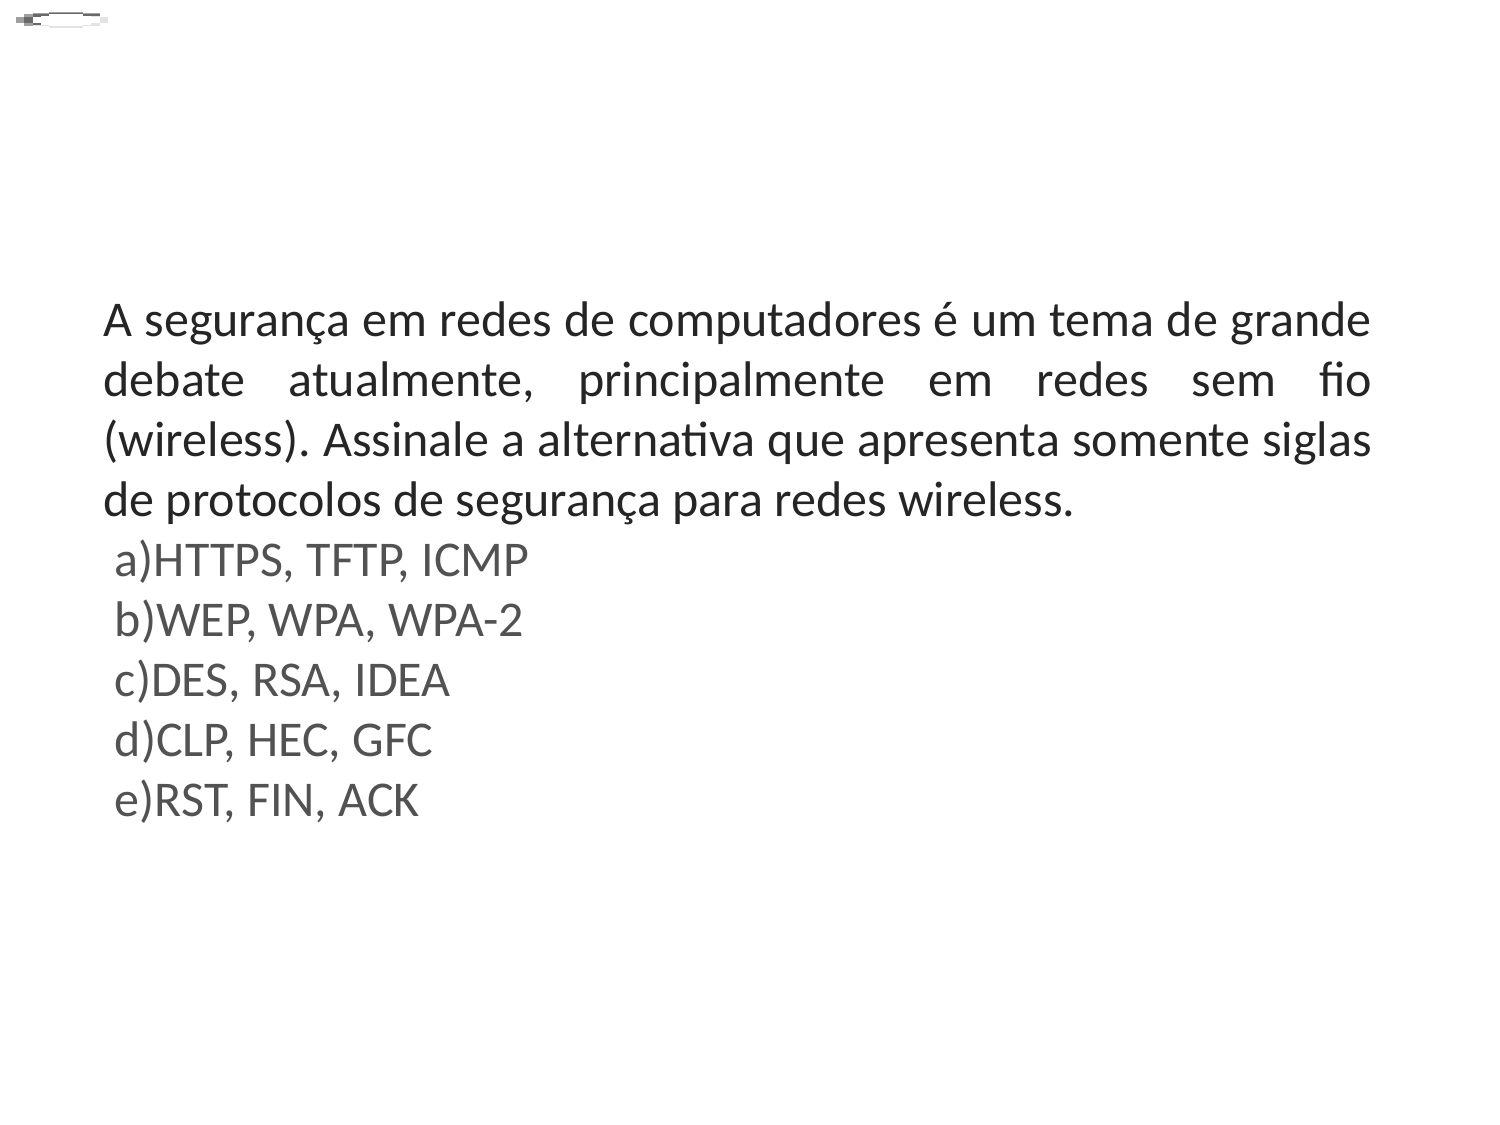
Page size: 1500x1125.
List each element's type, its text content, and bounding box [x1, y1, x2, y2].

text_box A segurança em redes de computadores é um tema de grande debate atualmente, principalmente em redes sem fio (wireless). Assinale a alternativa que apresenta somente siglas de protocolos de segurança para redes wireless. a)HTTPS, TFTP, ICMP b)WEP, WPA, WPA-2 c)DES, RSA, IDEA d)CLP, HEC, GFC e)RST, FIN, ACK [88, 279, 1388, 835]
